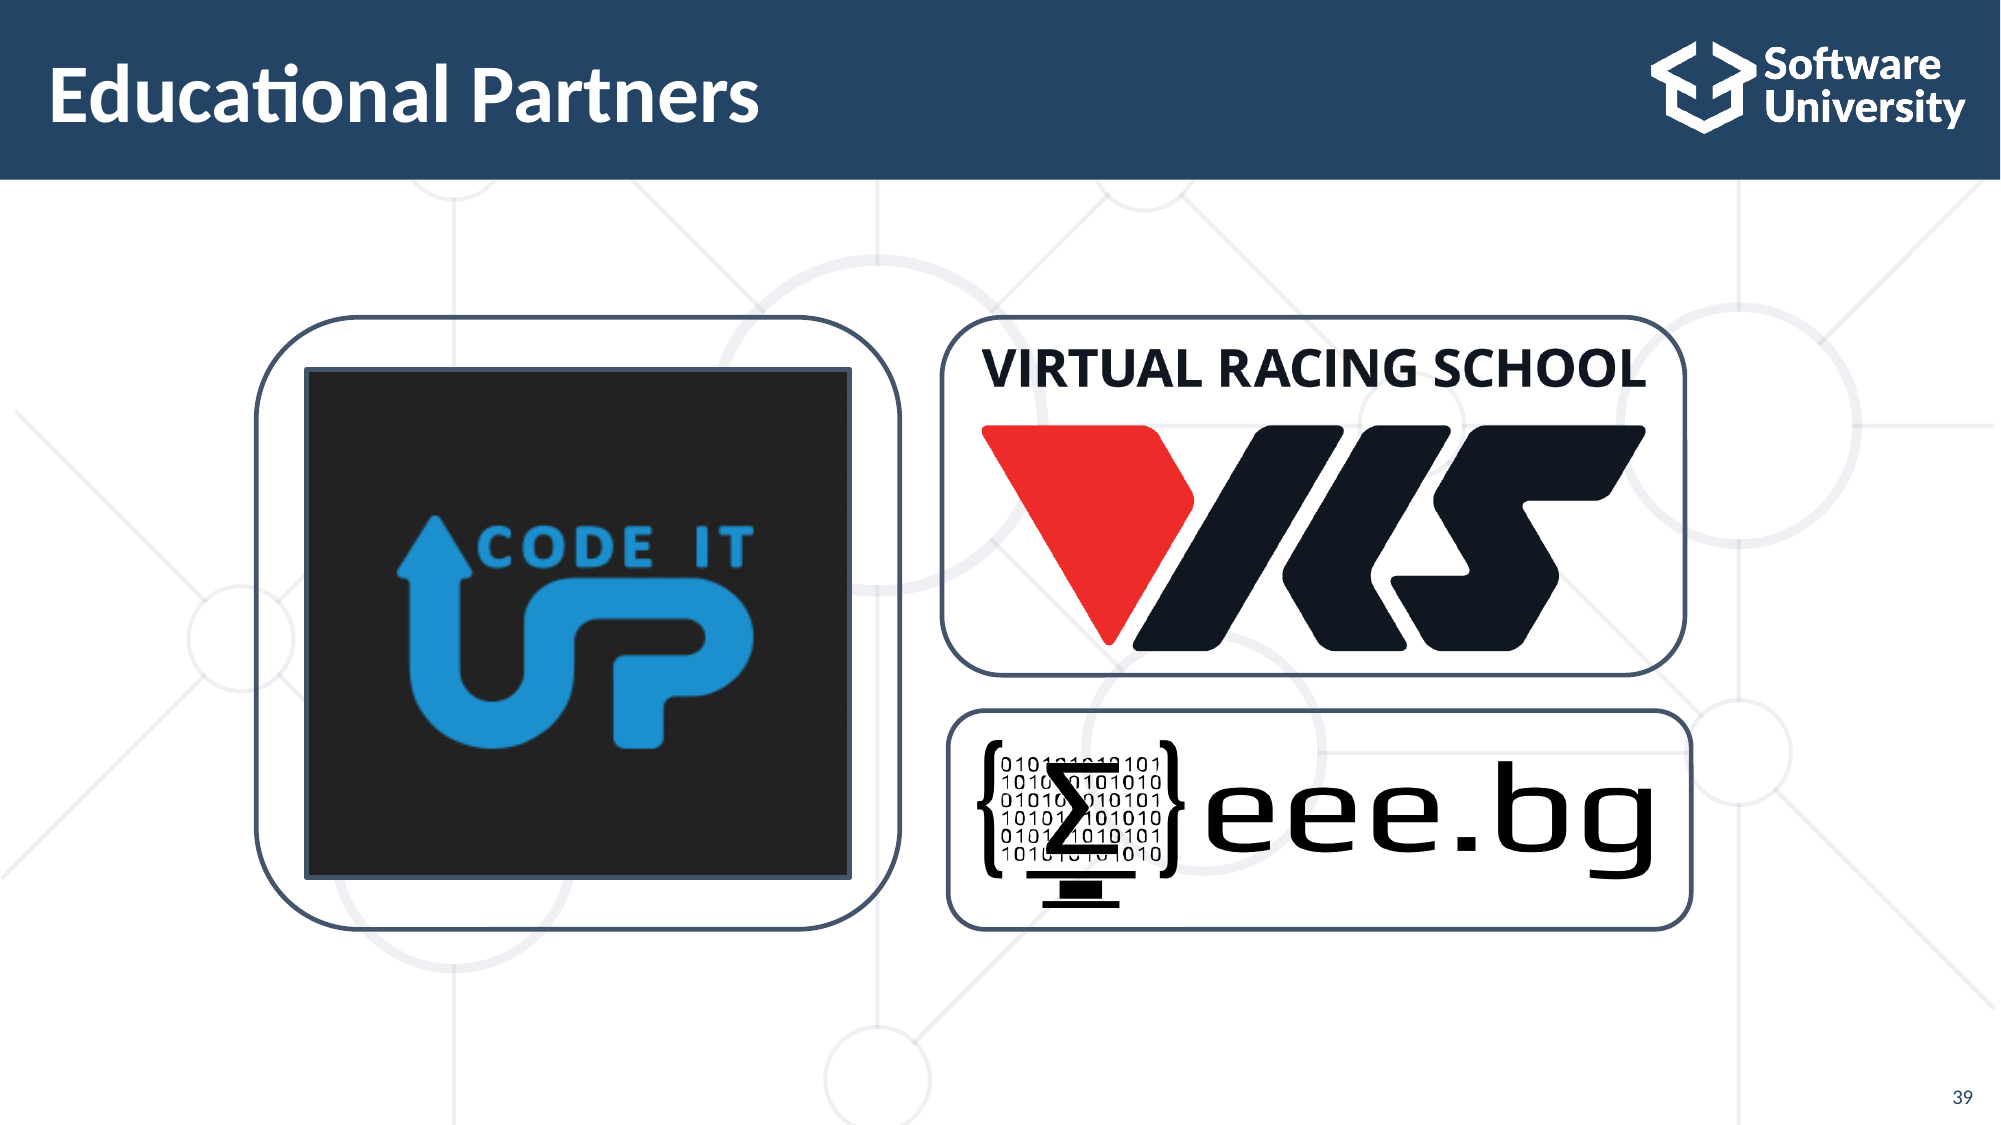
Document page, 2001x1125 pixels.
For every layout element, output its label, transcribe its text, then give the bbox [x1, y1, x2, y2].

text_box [941, 171, 1686, 828]
slide_number 39 [1927, 1067, 1989, 1117]
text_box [947, 710, 1692, 930]
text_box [255, 317, 901, 930]
title Educational Partners [31, 16, 1625, 162]
picture [1651, 41, 1966, 134]
